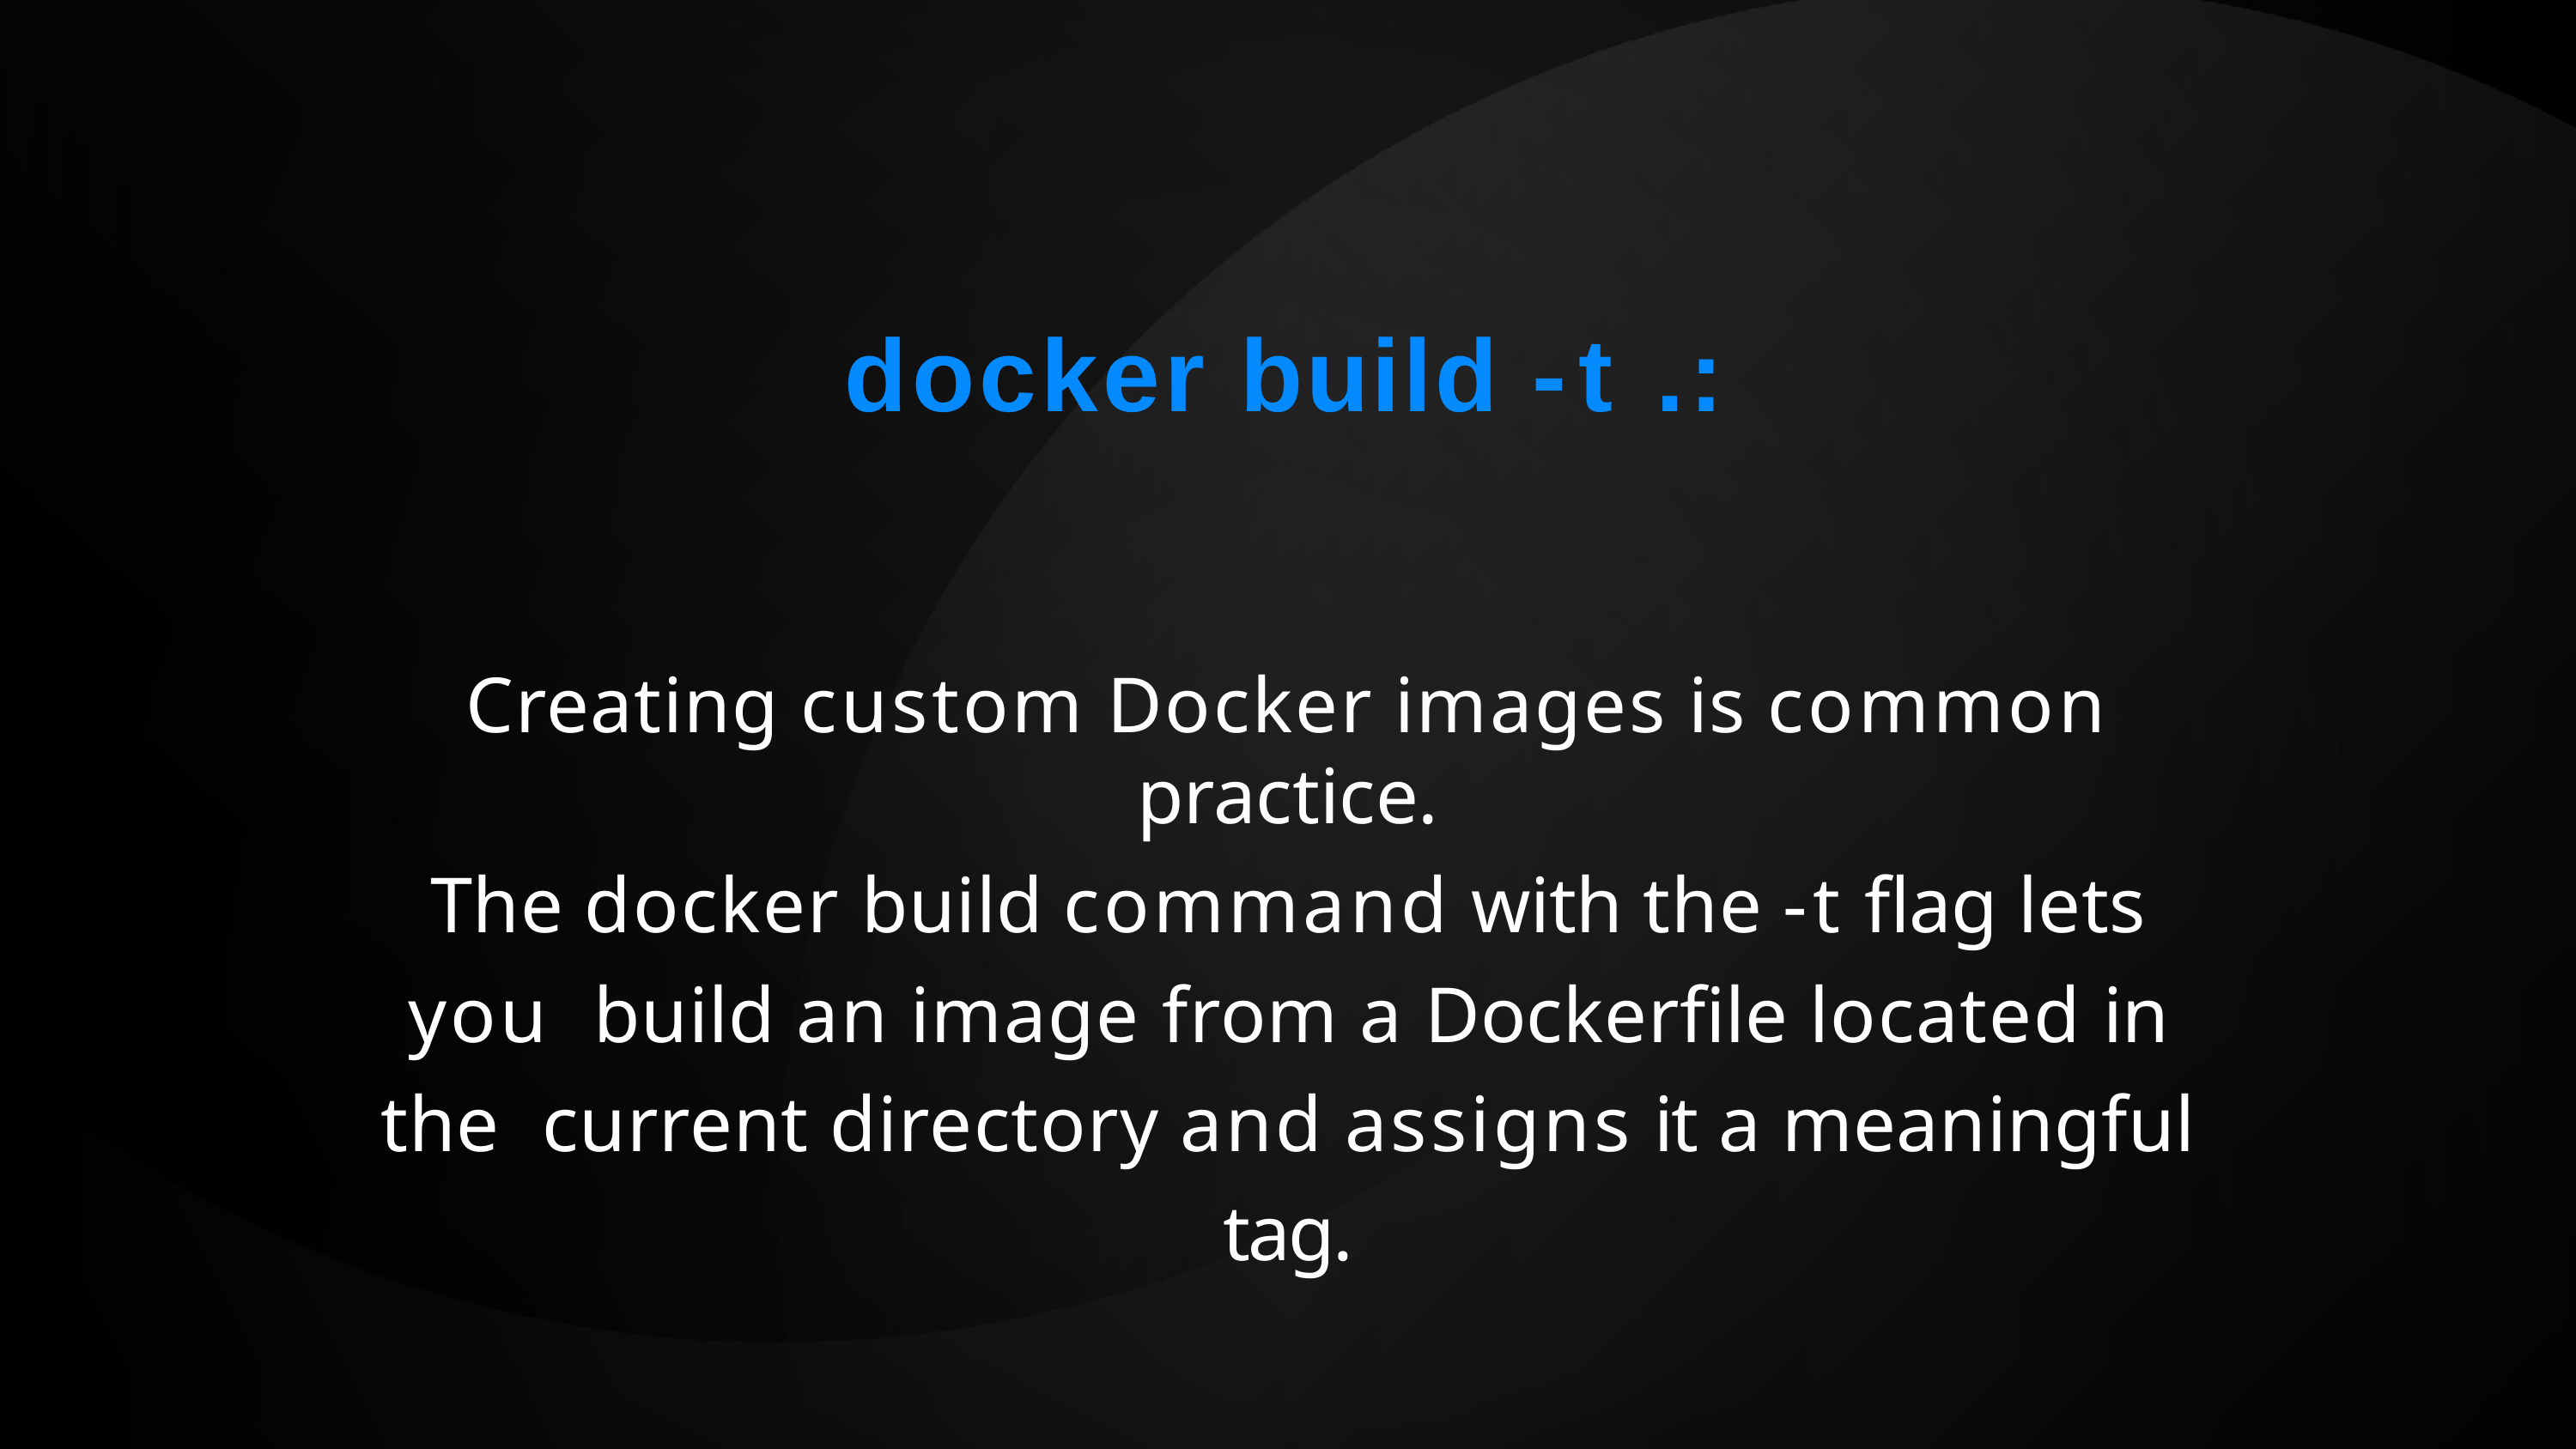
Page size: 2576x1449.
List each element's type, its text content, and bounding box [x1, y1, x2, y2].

list Creating custom Docker images is common practice. The docker build command with the -t flag lets you build an image from a Dockerfile located in the current directory and assigns it a meaningful tag. [343, 576, 2233, 1449]
picture [0, 0, 2576, 1449]
title docker build -t .: [842, 306, 1734, 551]
